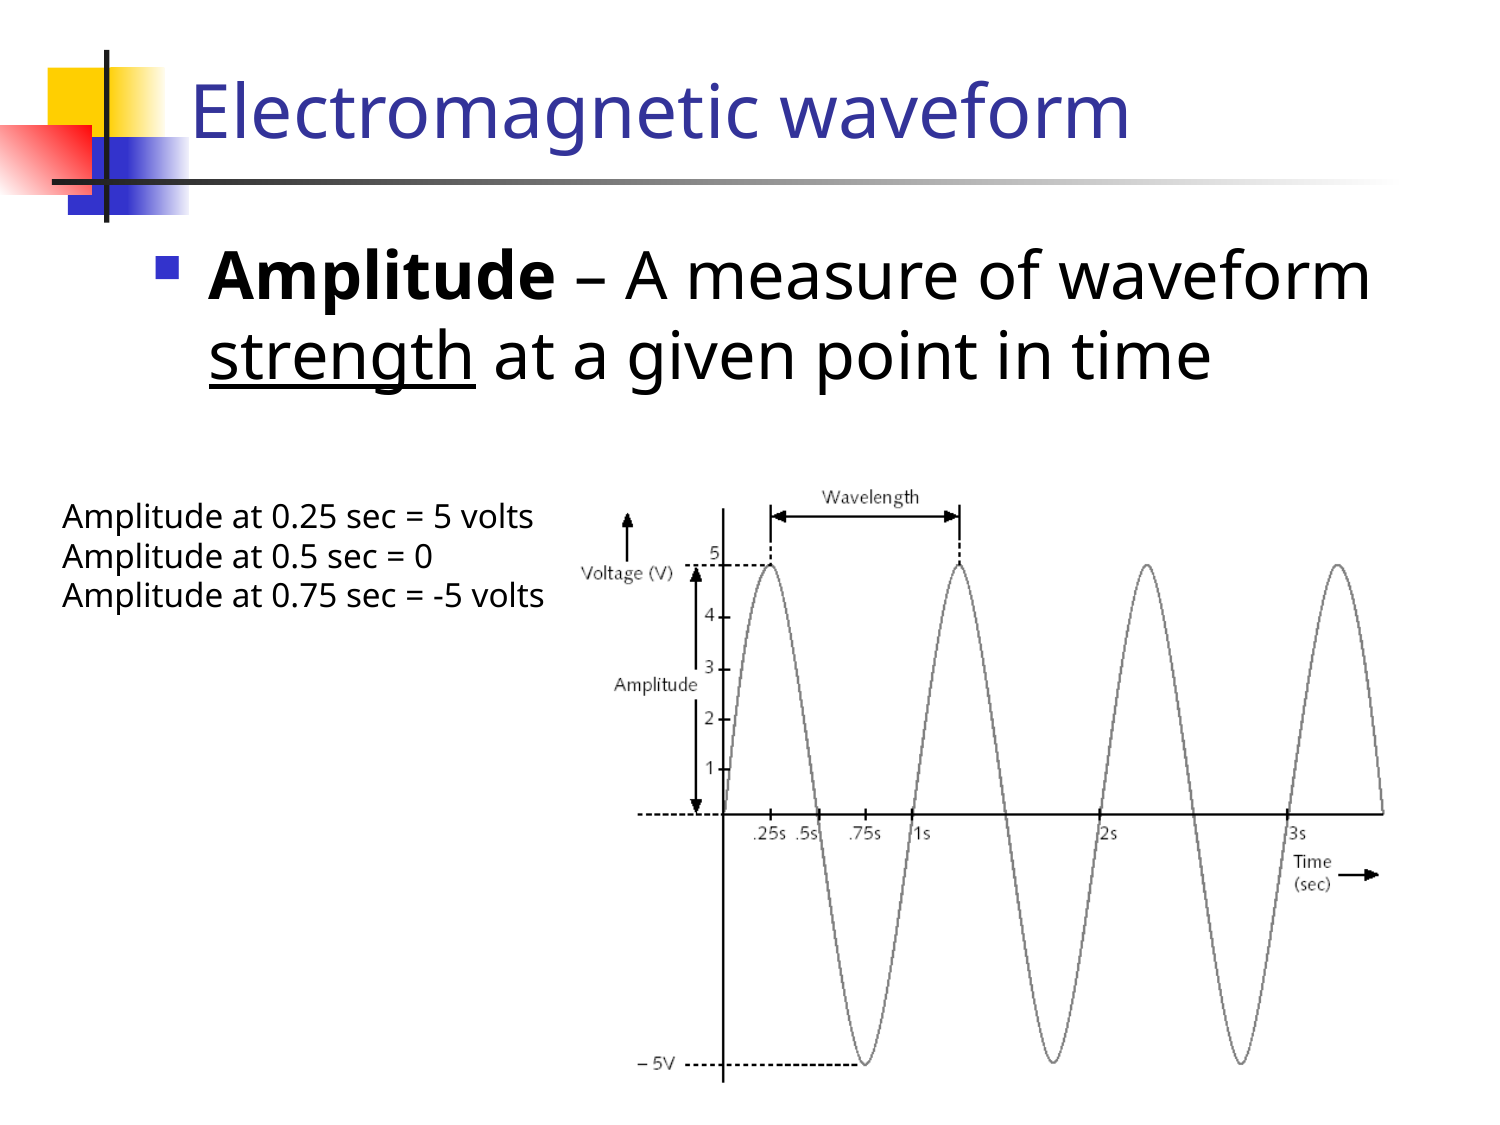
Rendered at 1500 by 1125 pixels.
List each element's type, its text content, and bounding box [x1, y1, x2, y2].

list Amplitude – A measure of waveform strength at a given point in time [137, 224, 1450, 1006]
text_box Amplitude at 0.25 sec = 5 volts Amplitude at 0.5 sec = 0 Amplitude at 0.75 sec = -5 volts [47, 487, 561, 622]
picture [572, 487, 1426, 1085]
title Electromagnetic waveform [174, 50, 1454, 162]
